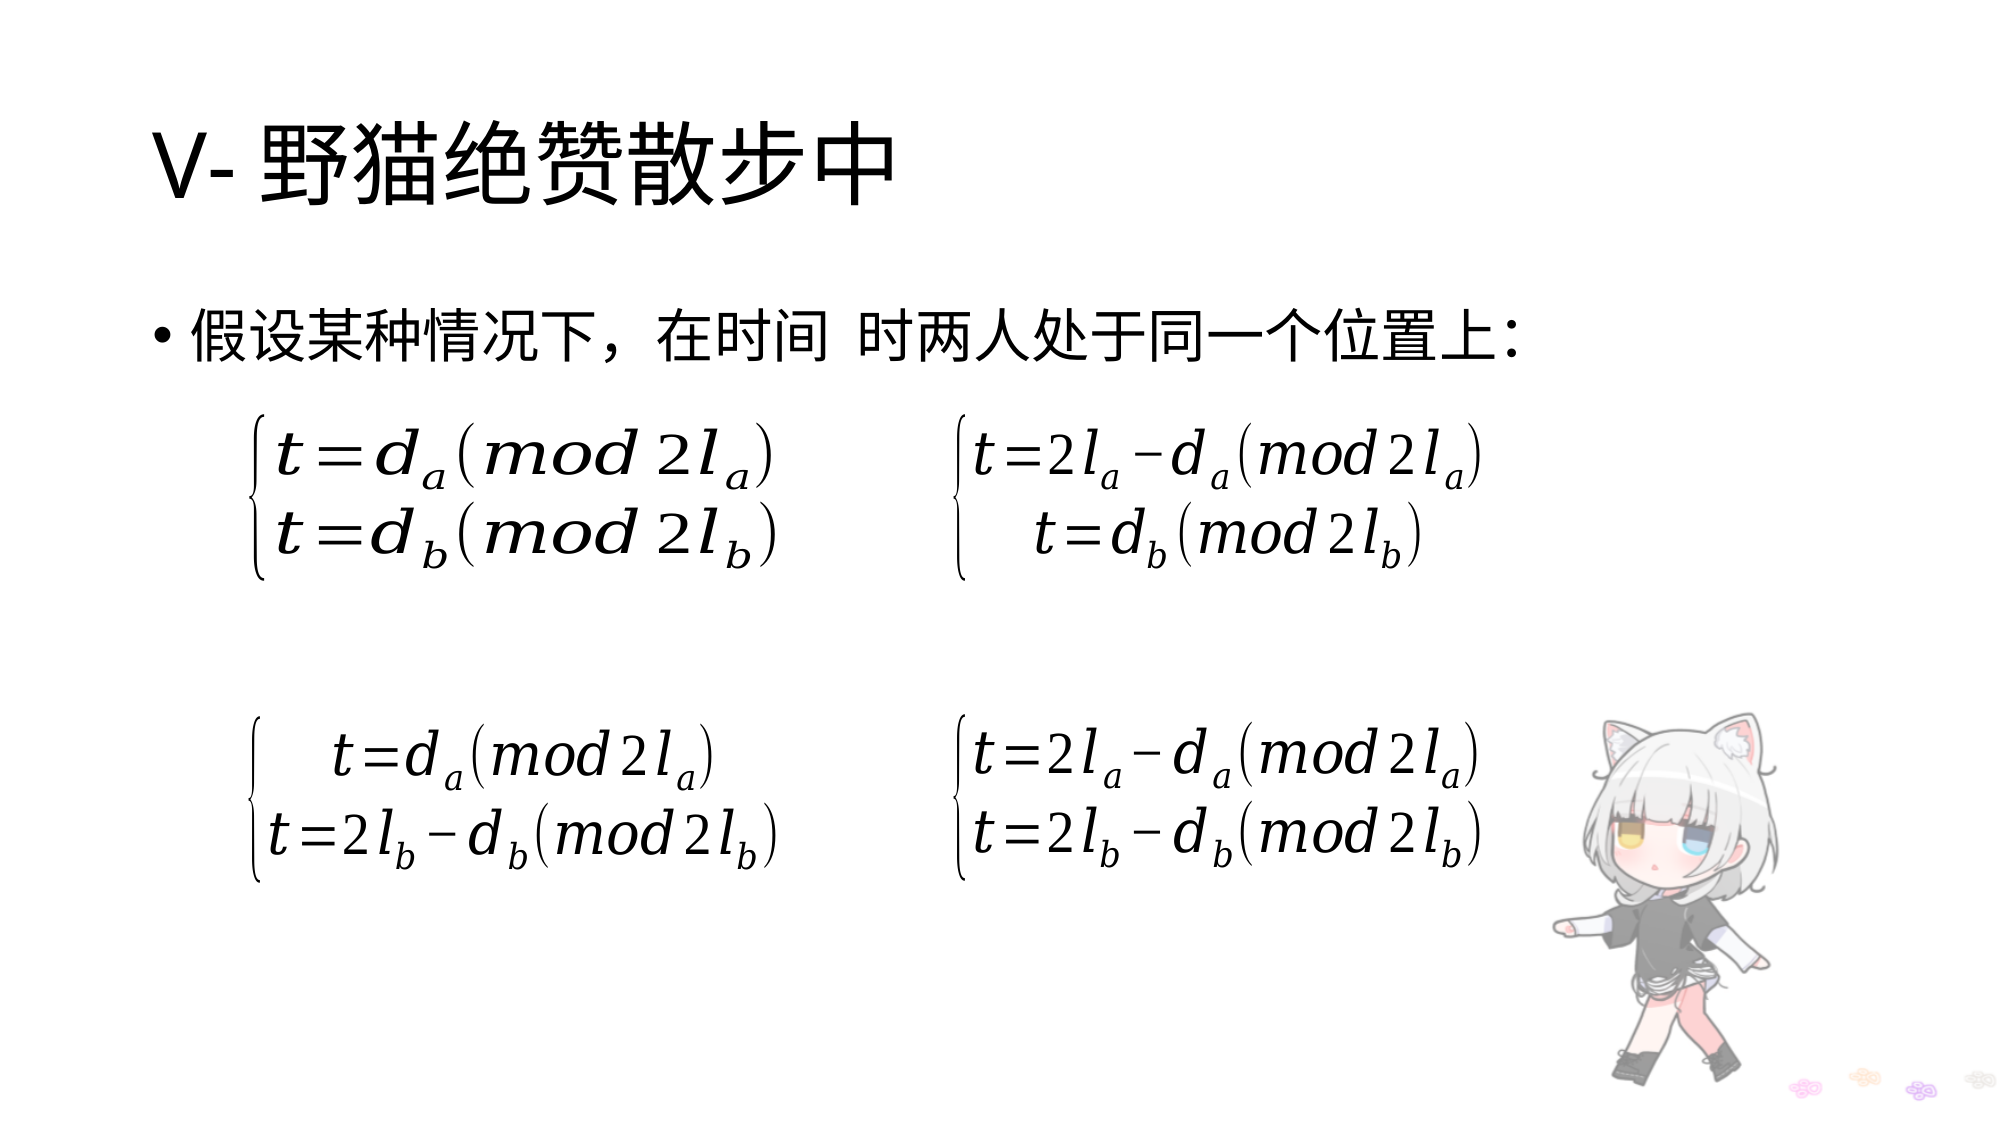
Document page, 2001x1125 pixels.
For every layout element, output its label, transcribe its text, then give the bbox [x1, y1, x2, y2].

title V-野猫绝赞散步中 [137, 59, 1863, 278]
